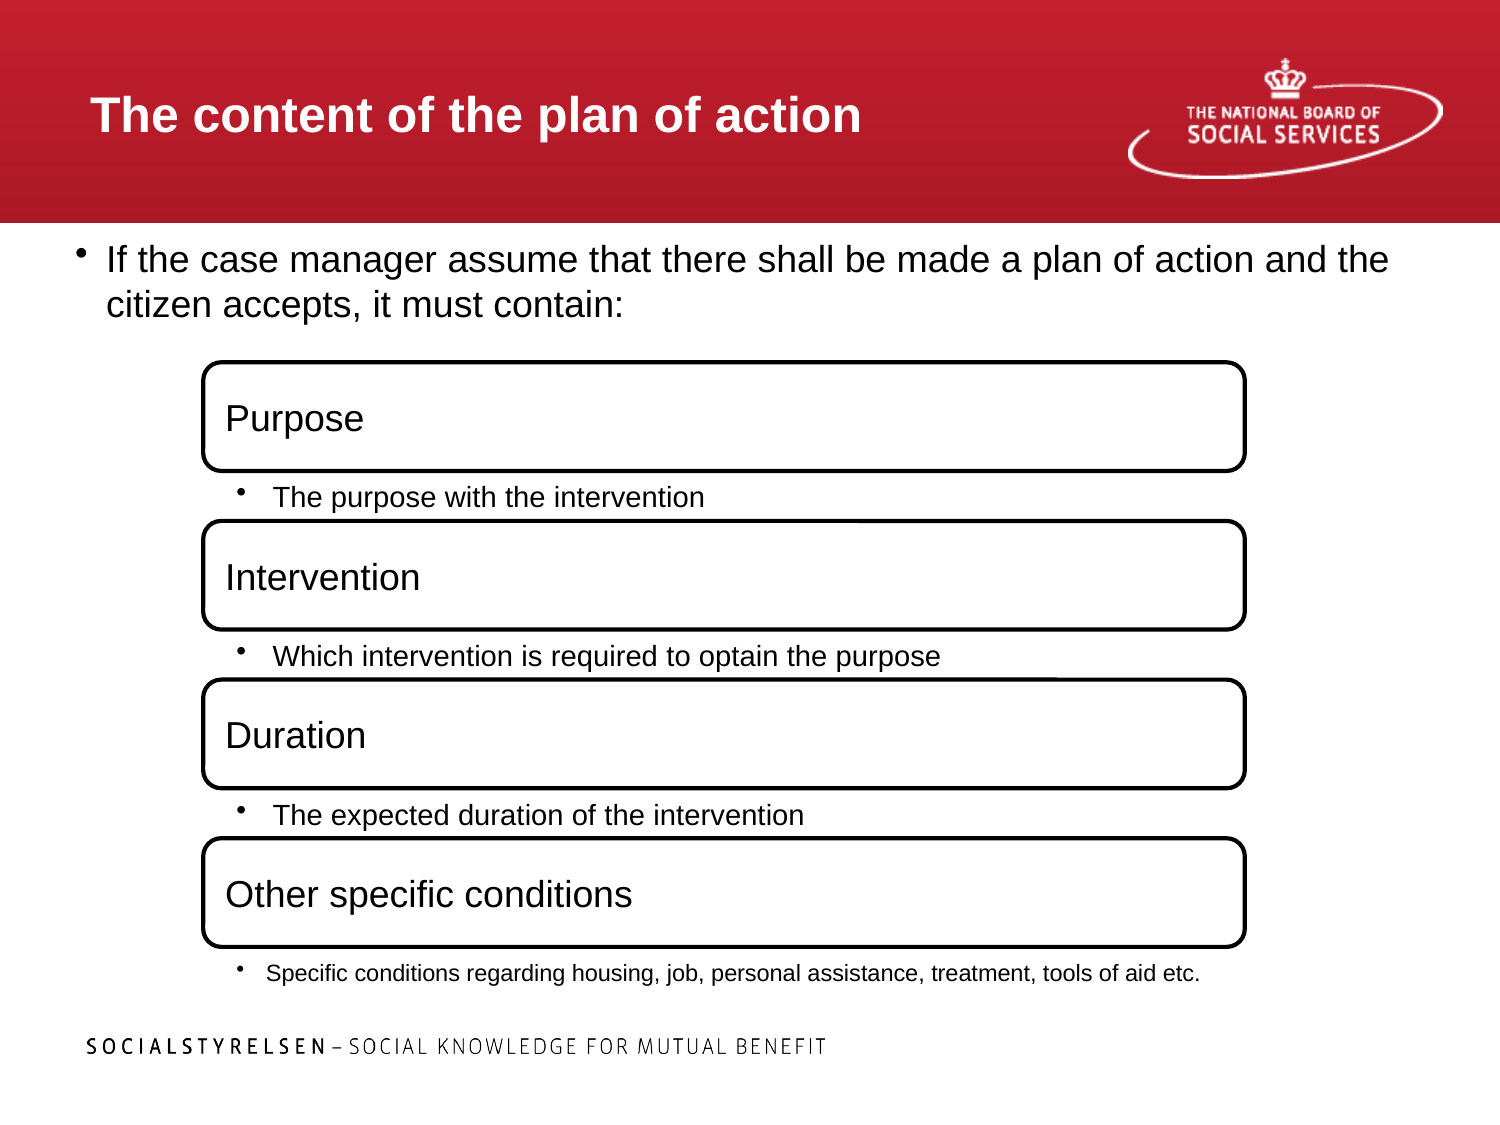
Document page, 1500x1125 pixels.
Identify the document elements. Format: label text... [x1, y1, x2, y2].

title The content of the plan of action [75, 75, 1004, 208]
picture [1128, 58, 1443, 179]
picture [0, 223, 1500, 1125]
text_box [202, 362, 1246, 998]
list If the case manager assume that there shall be made a plan of action and the citizen accepts, it must contain: [74, 234, 1426, 1006]
